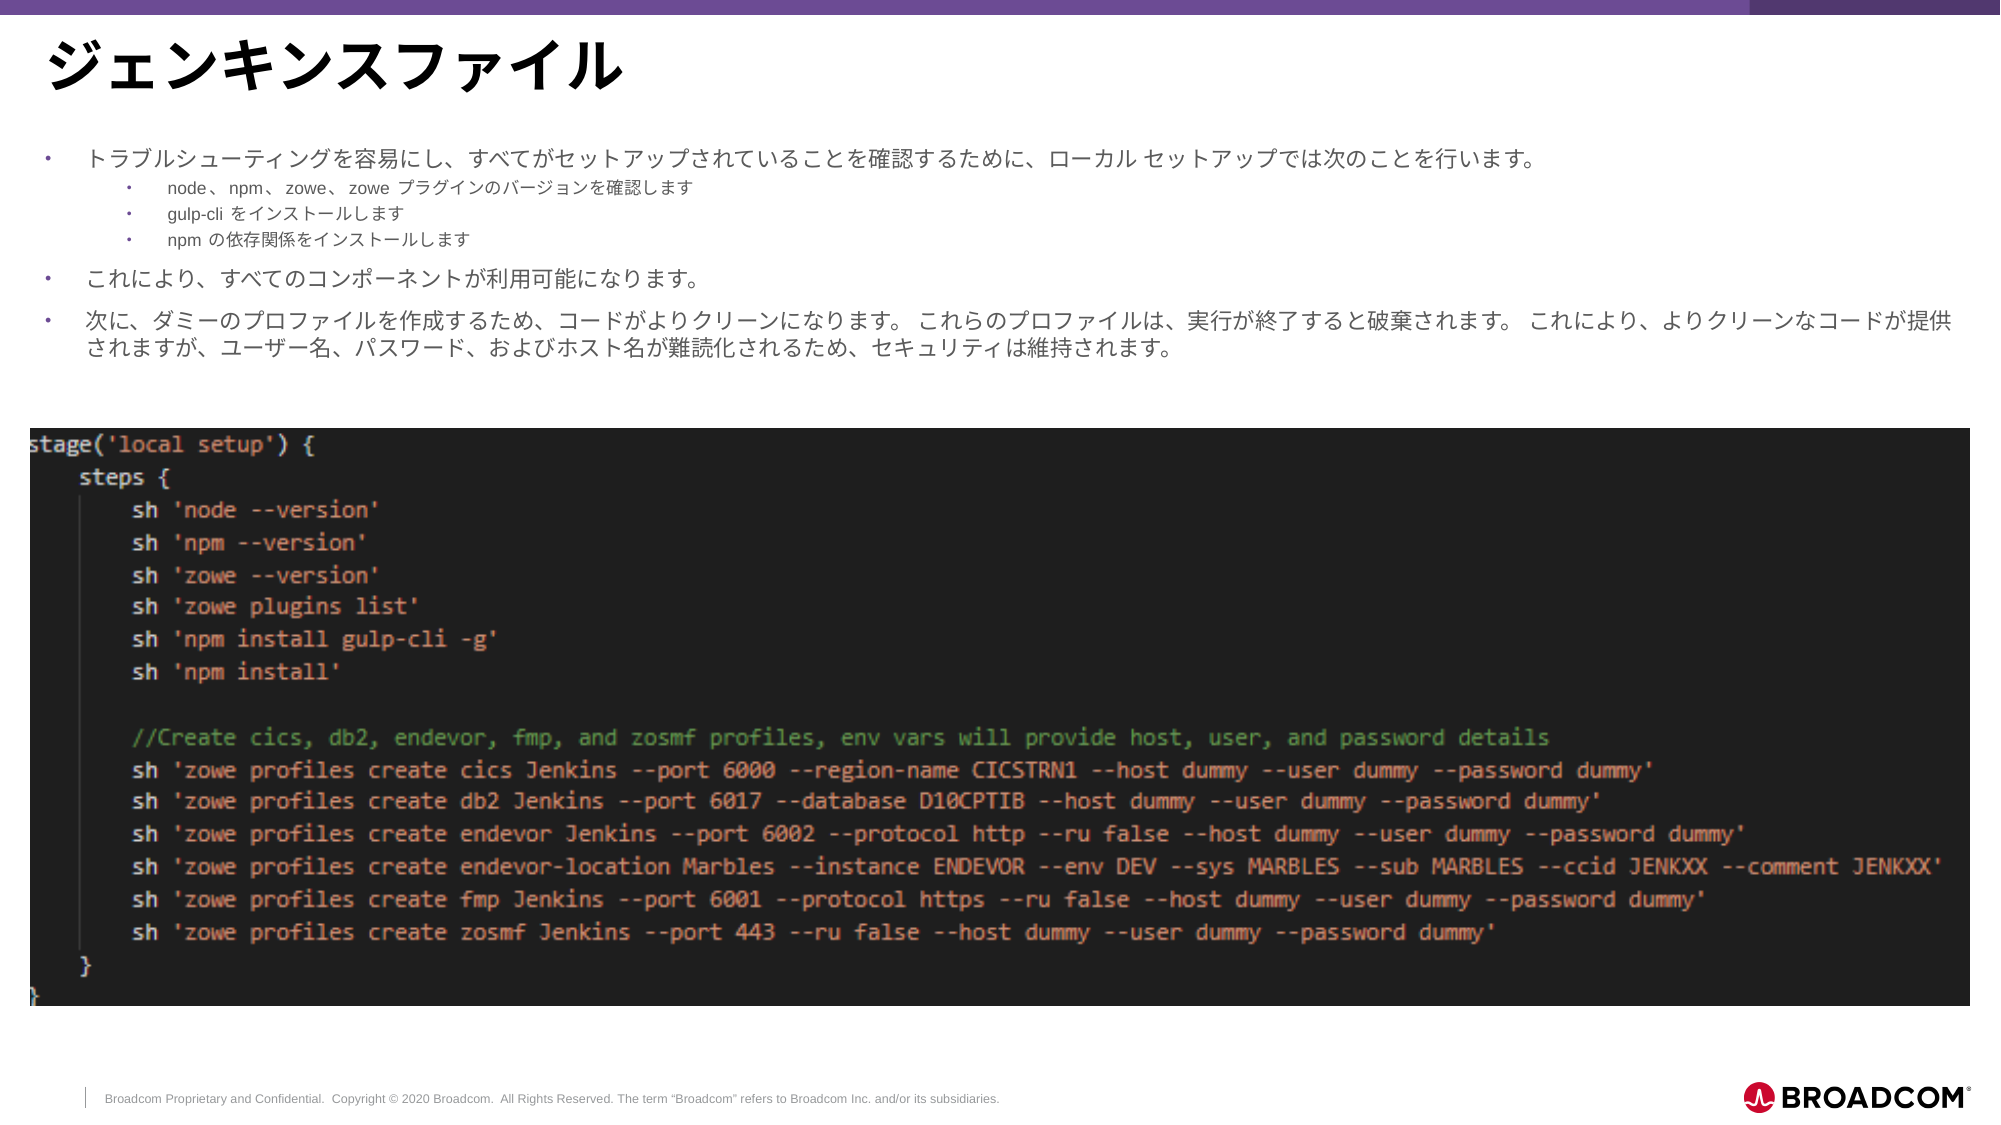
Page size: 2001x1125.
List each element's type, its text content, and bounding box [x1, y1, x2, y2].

picture [29, 428, 1970, 1006]
title ジェンキンスファイル [30, 29, 1970, 93]
picture [1743, 1080, 1972, 1114]
list トラブルシューティングを容易にし、すべてがセットアップされていることを確認するために、ローカル セットアップでは次のことを行います。 node、npm、zowe、zowe プラグインのバージョンを確認します gulp-cli をインストールします npm の依存関係をインストールします これにより、すべてのコンポーネントが利用可能になります。 次に、ダミーのプロファイルを作成するため、コードがよりクリーンになります。 これらのプロファイルは、実行が終了すると破棄されます。 これにより、よりクリーンなコードが提供されますが、ユーザー名、パスワード、およびホスト名が難読化されるため、セキュリティは維持されます。 [30, 137, 1970, 370]
